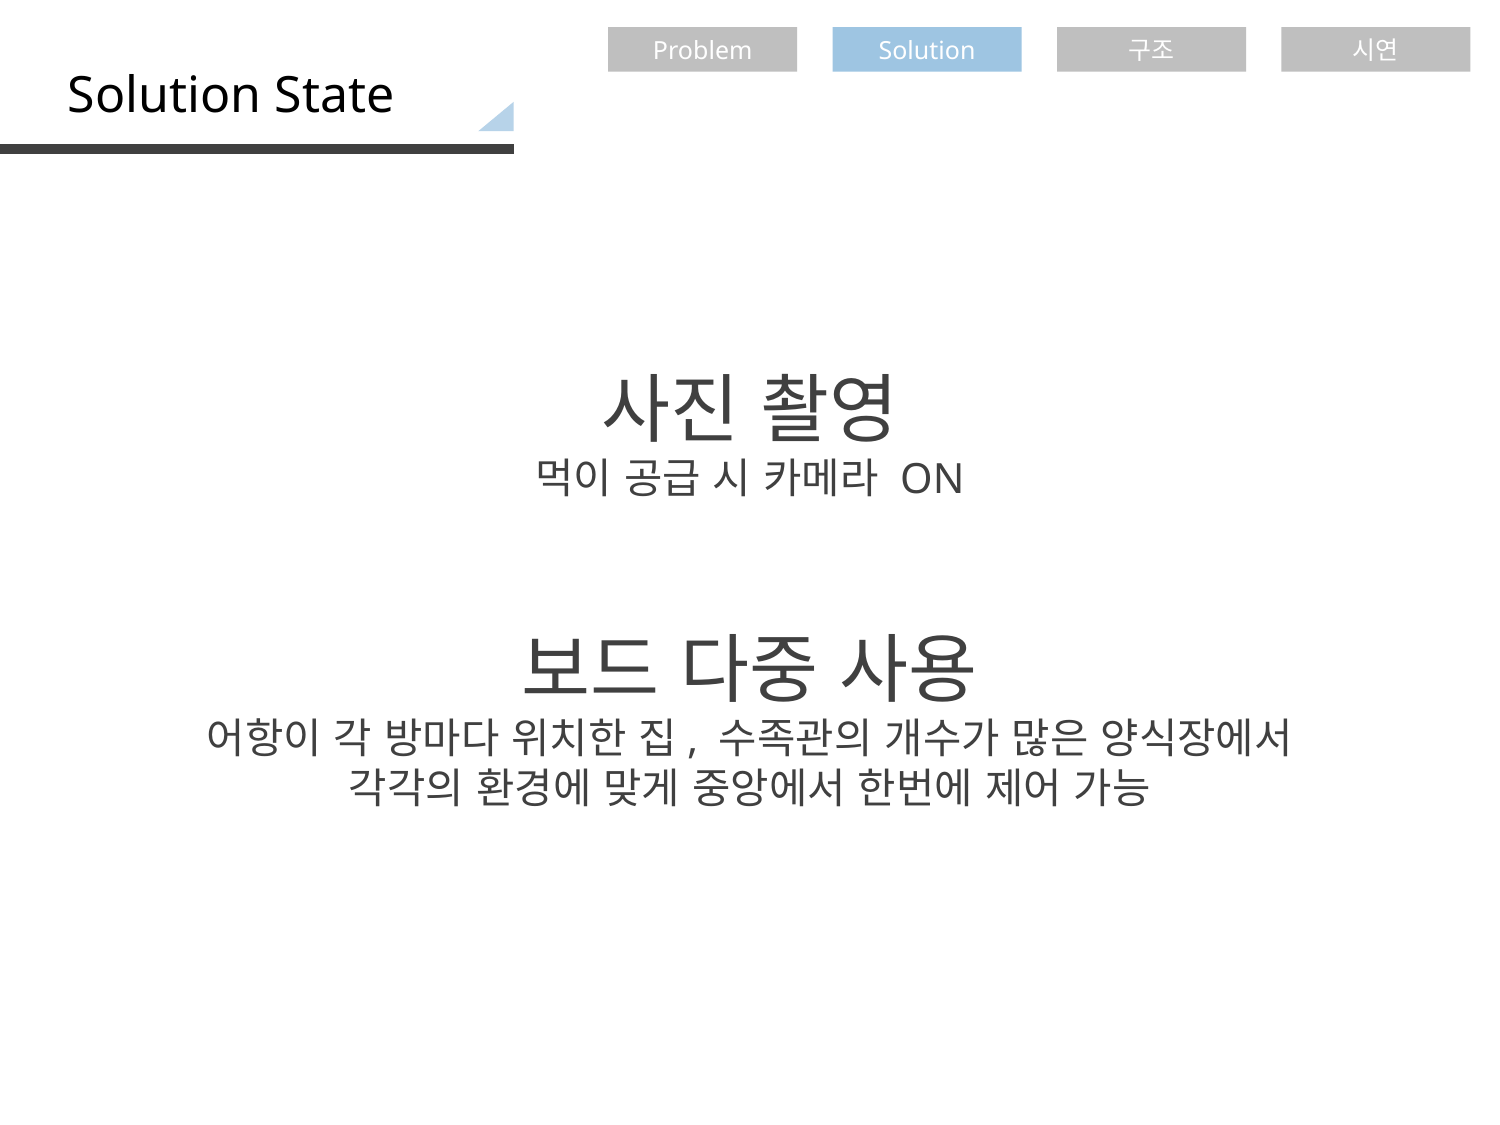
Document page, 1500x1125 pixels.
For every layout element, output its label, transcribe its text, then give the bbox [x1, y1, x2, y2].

text_box Solution State [53, 55, 479, 130]
text_box Solution [832, 27, 1022, 72]
text_box 사진 촬영 먹이 공급 시 카메라 ON 보드 다중 사용 어항이 각 방마다 위치한 집, 수족관의 개수가 많은 양식장에서 각각의 환경에 맞게 중앙에서 한번에 제어 가능 [106, 353, 1394, 819]
text_box 구조 [1057, 27, 1247, 72]
text_box Problem [608, 27, 798, 72]
text_box [476, 99, 516, 134]
text_box 시연 [1281, 27, 1471, 72]
